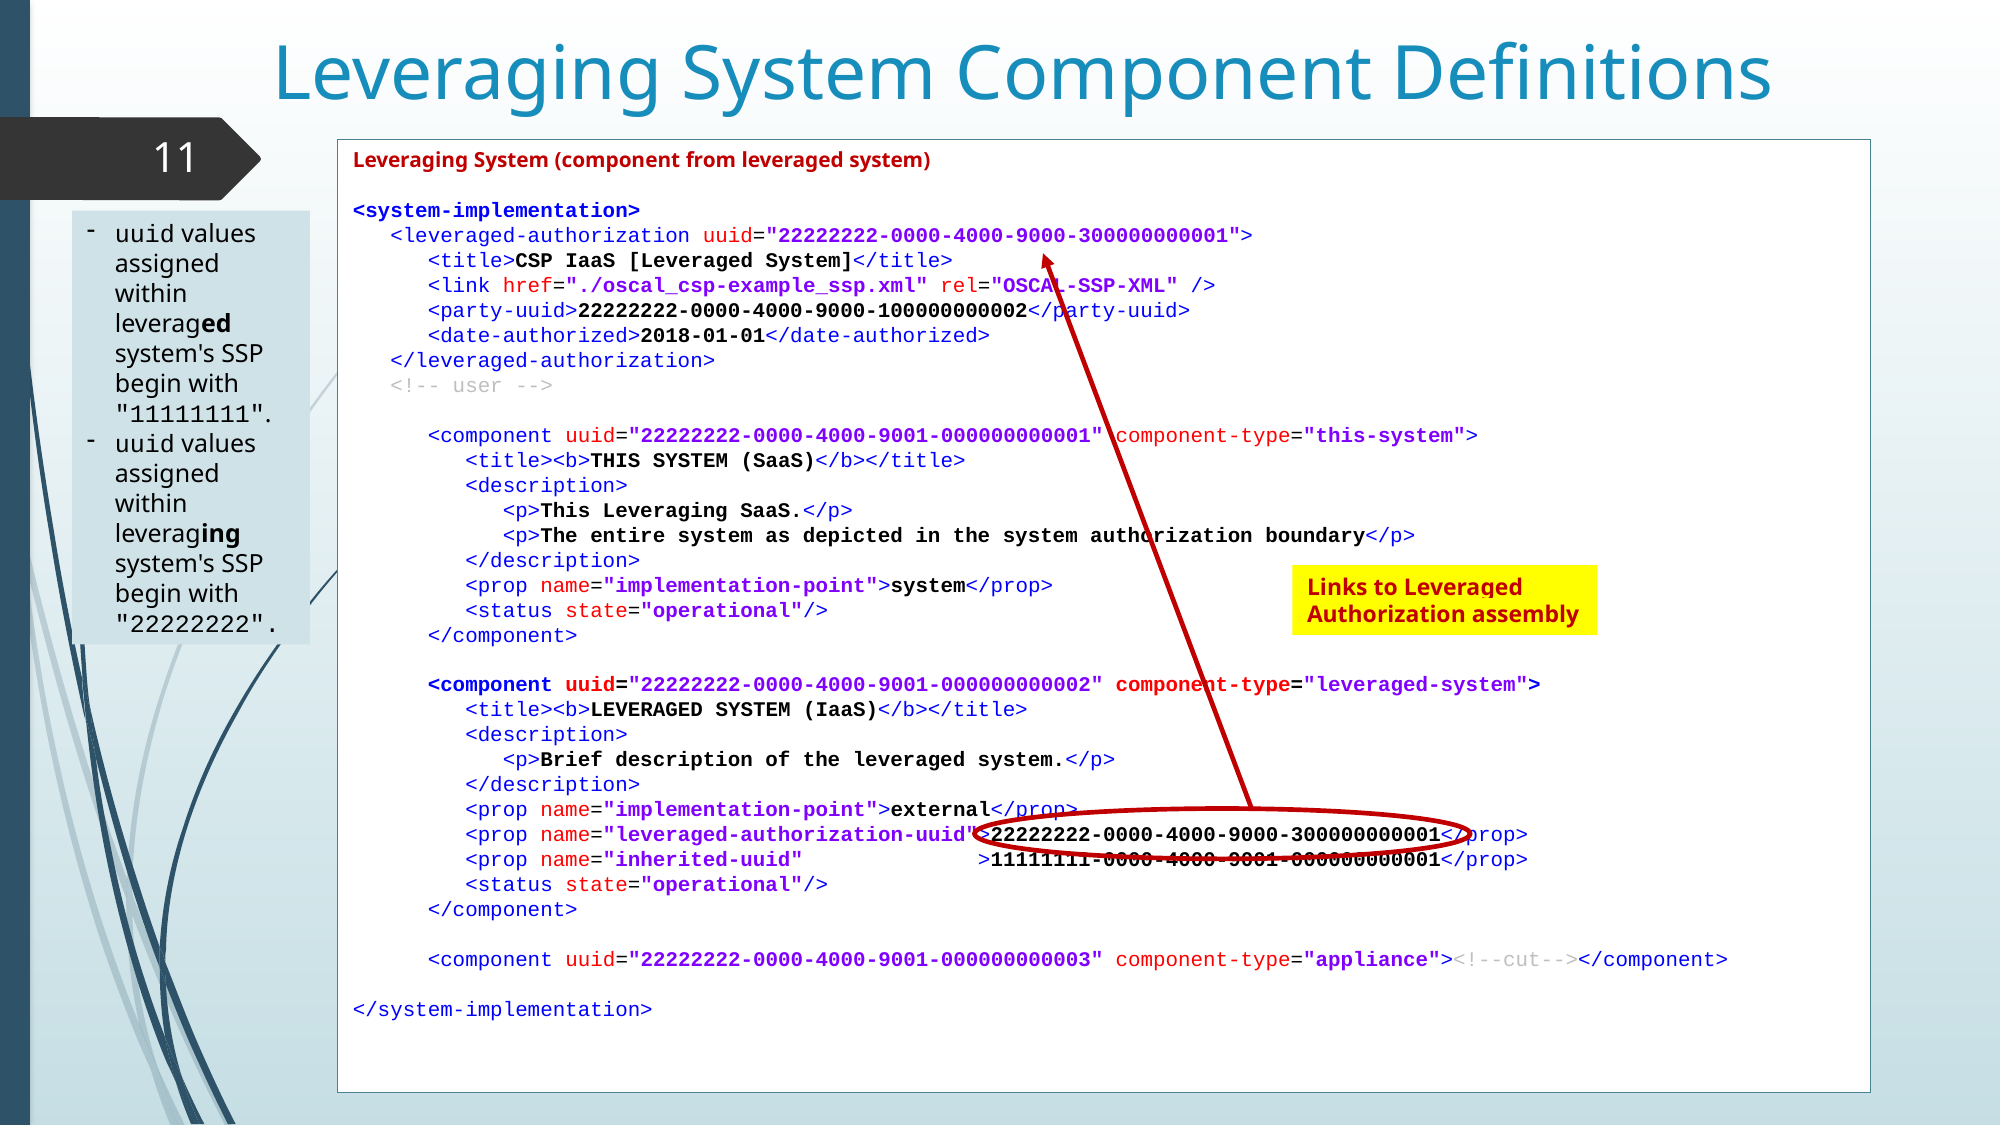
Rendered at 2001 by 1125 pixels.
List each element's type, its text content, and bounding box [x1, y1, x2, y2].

title Leveraging System Component Definitions [257, 17, 1905, 160]
slide_number 11 [87, 129, 216, 190]
text_box Links to Leveraged Authorization assembly [1292, 565, 1598, 635]
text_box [1042, 253, 1252, 809]
text_box [973, 807, 1472, 861]
text_box uuid values assigned within leveraged system's SSP begin with "11111111". uuid values assigned within leveraging system's SSP begin with "22222222". [72, 210, 310, 645]
text_box Leveraging System (component from leveraged system) <system-implementation> <leveraged-authorization uuid="22222222-0000-4000-9000-300000000001"> <title>CSP IaaS [Leveraged System]</title> <link href="./oscal_csp-example_ssp.xml" rel="OSCAL-SSP-XML" /> <party-uuid>22222222-0000-4000-9000-100000000002</party-uuid> <date-authorized>2018-01-01</date-authorized> </leveraged-authorization> <!-- user --> <component uuid="22222222-0000-4000-9001-000000000001" component-type="this-system"> <title><b>THIS SYSTEM (SaaS)</b></title> <description> <p>This Leveraging SaaS.</p> <p>The entire system as depicted in the system authorization boundary</p> </description> <prop name="implementation-point">system</prop> <status state="operational"/> </component> <component uuid="22222222-0000-4000-9001-000000000002" component-type="leveraged-system"> <title><b>LEVERAGED SYSTEM (IaaS)</b></title> <description> <p>Brief description of the leveraged system.</p> </description> <prop name="implementation-point">external</prop> <prop name="leveraged-authorization-uuid">22222222-0000-4000-9000-300000000001</prop> <prop name="inherited-uuid" >11111111-0000-4000-9001-000000000001</prop> <status state="operational"/> </component> <component uuid="22222222-0000-4000-9001-000000000003" component-type="appliance"><!--cut--></component> </system-implementation> [337, 139, 1871, 1093]
